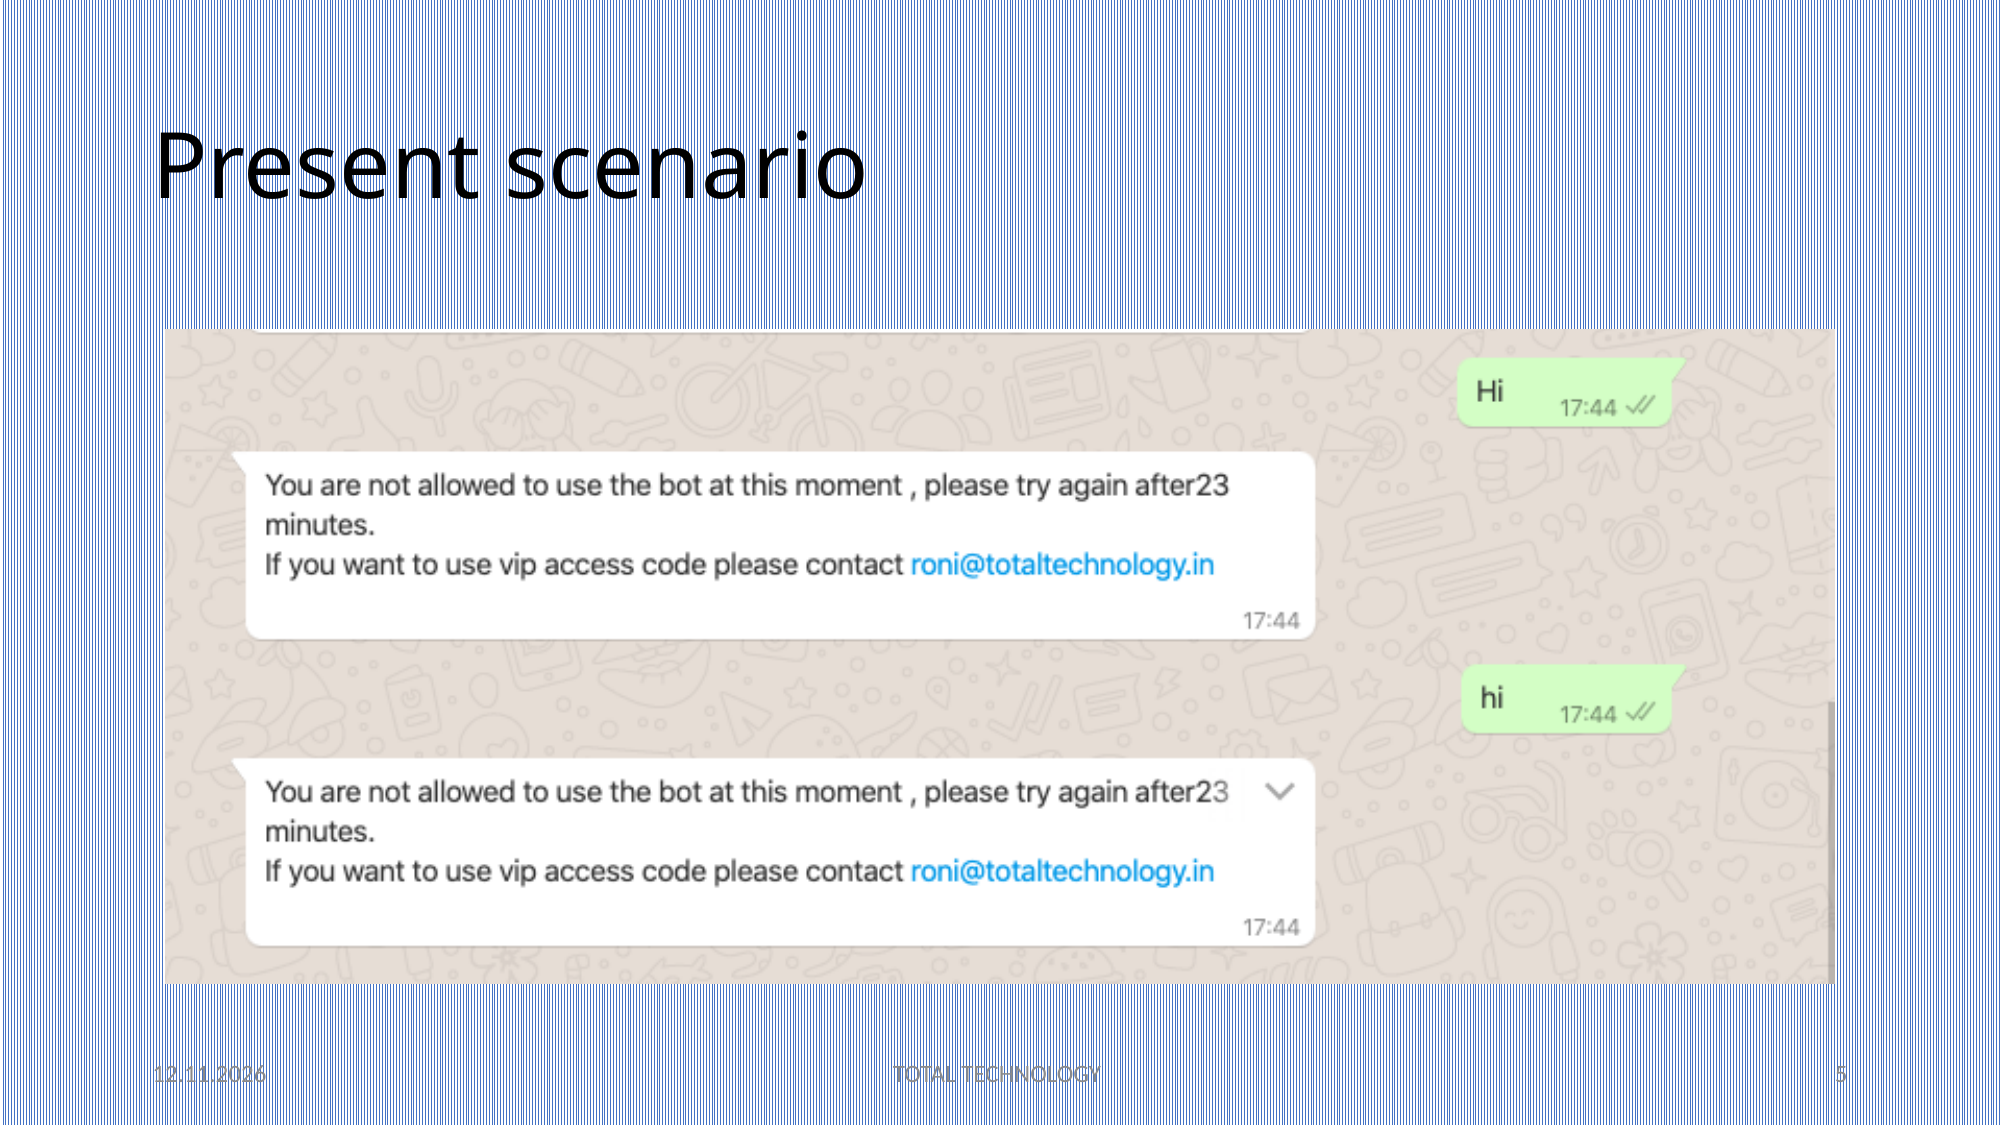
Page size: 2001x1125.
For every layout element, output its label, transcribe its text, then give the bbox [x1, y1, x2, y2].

title Present scenario [137, 59, 1863, 278]
slide_number 5 [1412, 1042, 1863, 1103]
footer TOTAL TECHNOLOGY [662, 1042, 1338, 1103]
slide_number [137, 1042, 588, 1103]
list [165, 329, 1835, 984]
